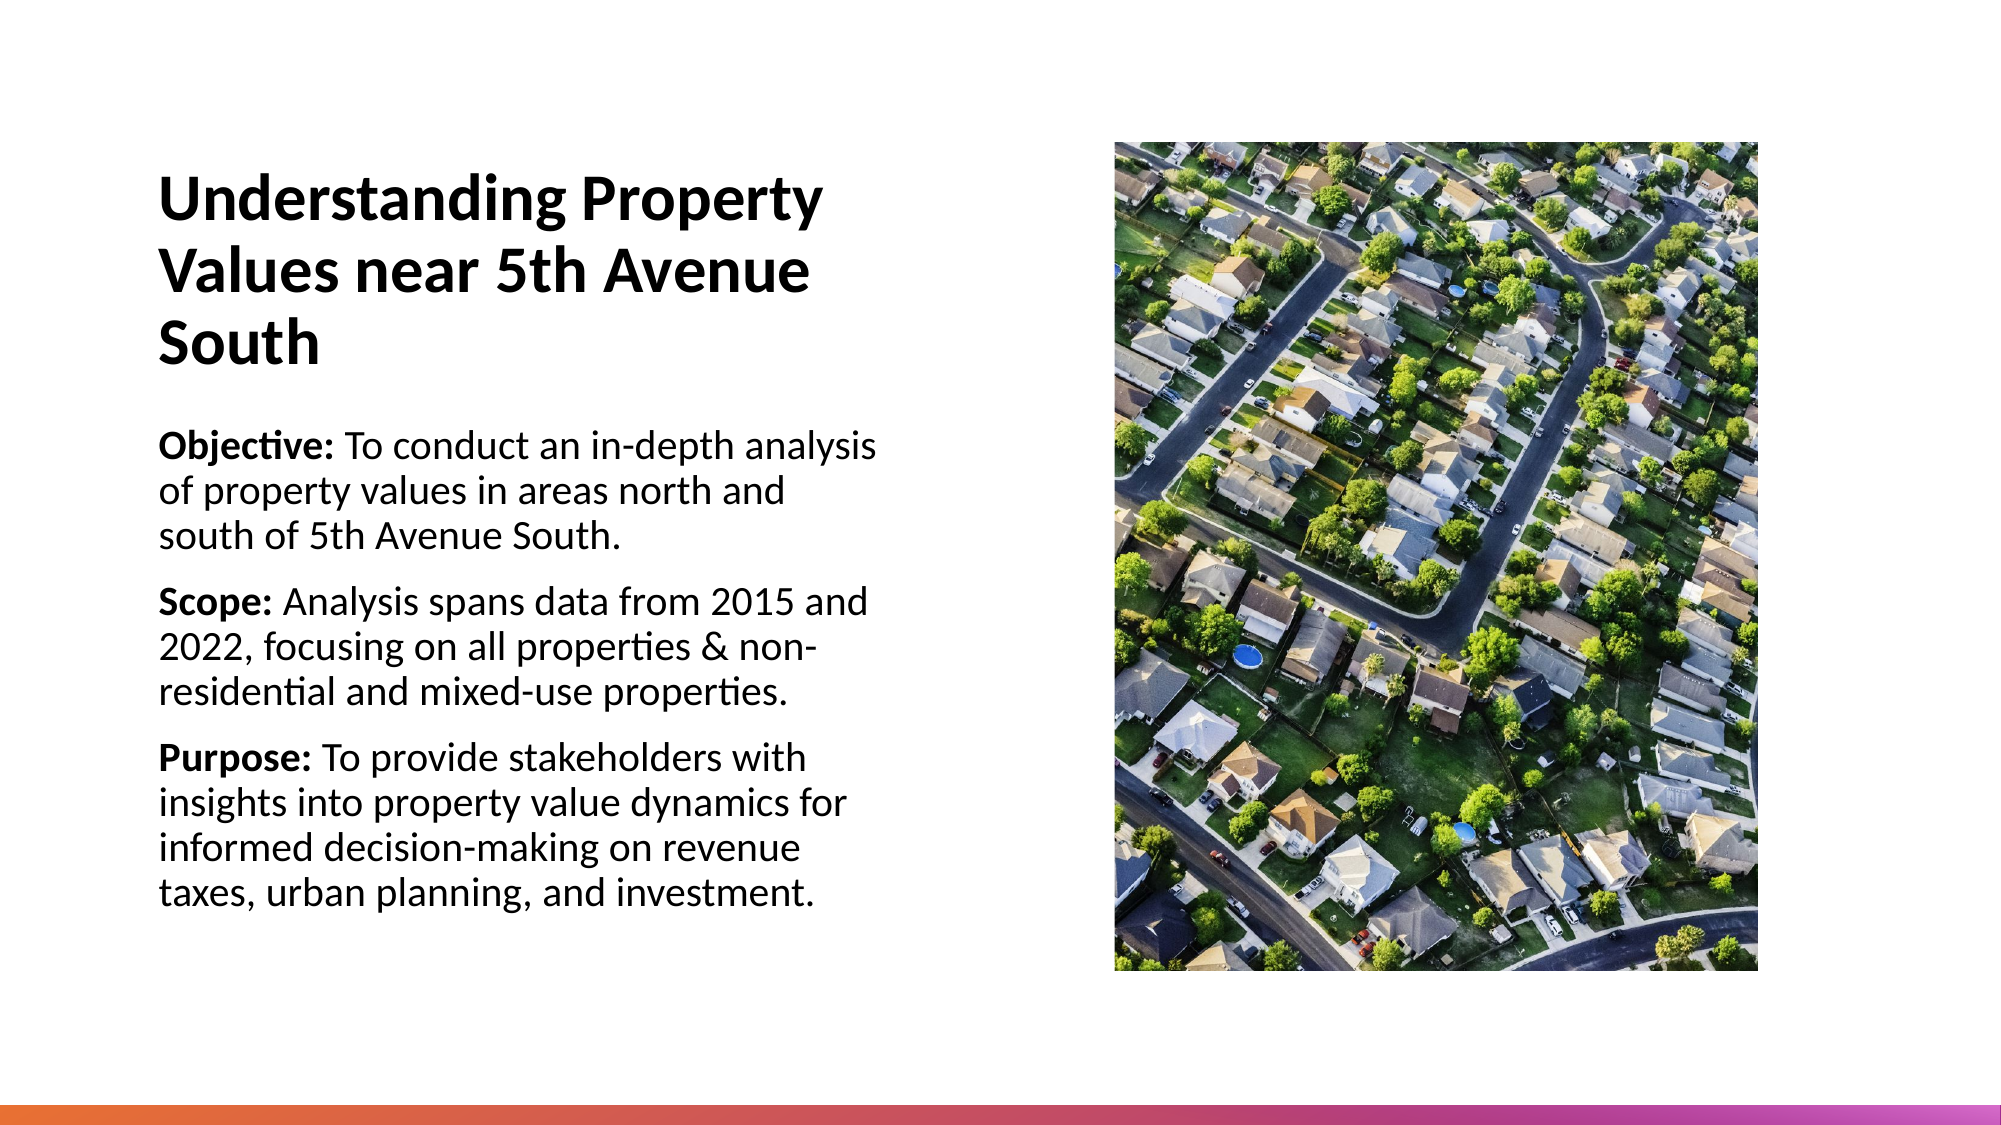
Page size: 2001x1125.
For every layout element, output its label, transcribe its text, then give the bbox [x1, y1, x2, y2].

list Objective: To conduct an in-depth analysis of property values in areas north and south of 5th Avenue South. Scope: Analysis spans data from 2015 and 2022, focusing on all properties & non-residential and mixed-use properties. Purpose: To provide stakeholders with insights into property value dynamics for informed decision-making on revenue taxes, urban planning, and investment. [143, 415, 898, 982]
picture [1114, 141, 1759, 971]
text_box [0, 1104, 2000, 1125]
title Understanding Property Values near 5th Avenue South [143, 121, 898, 387]
